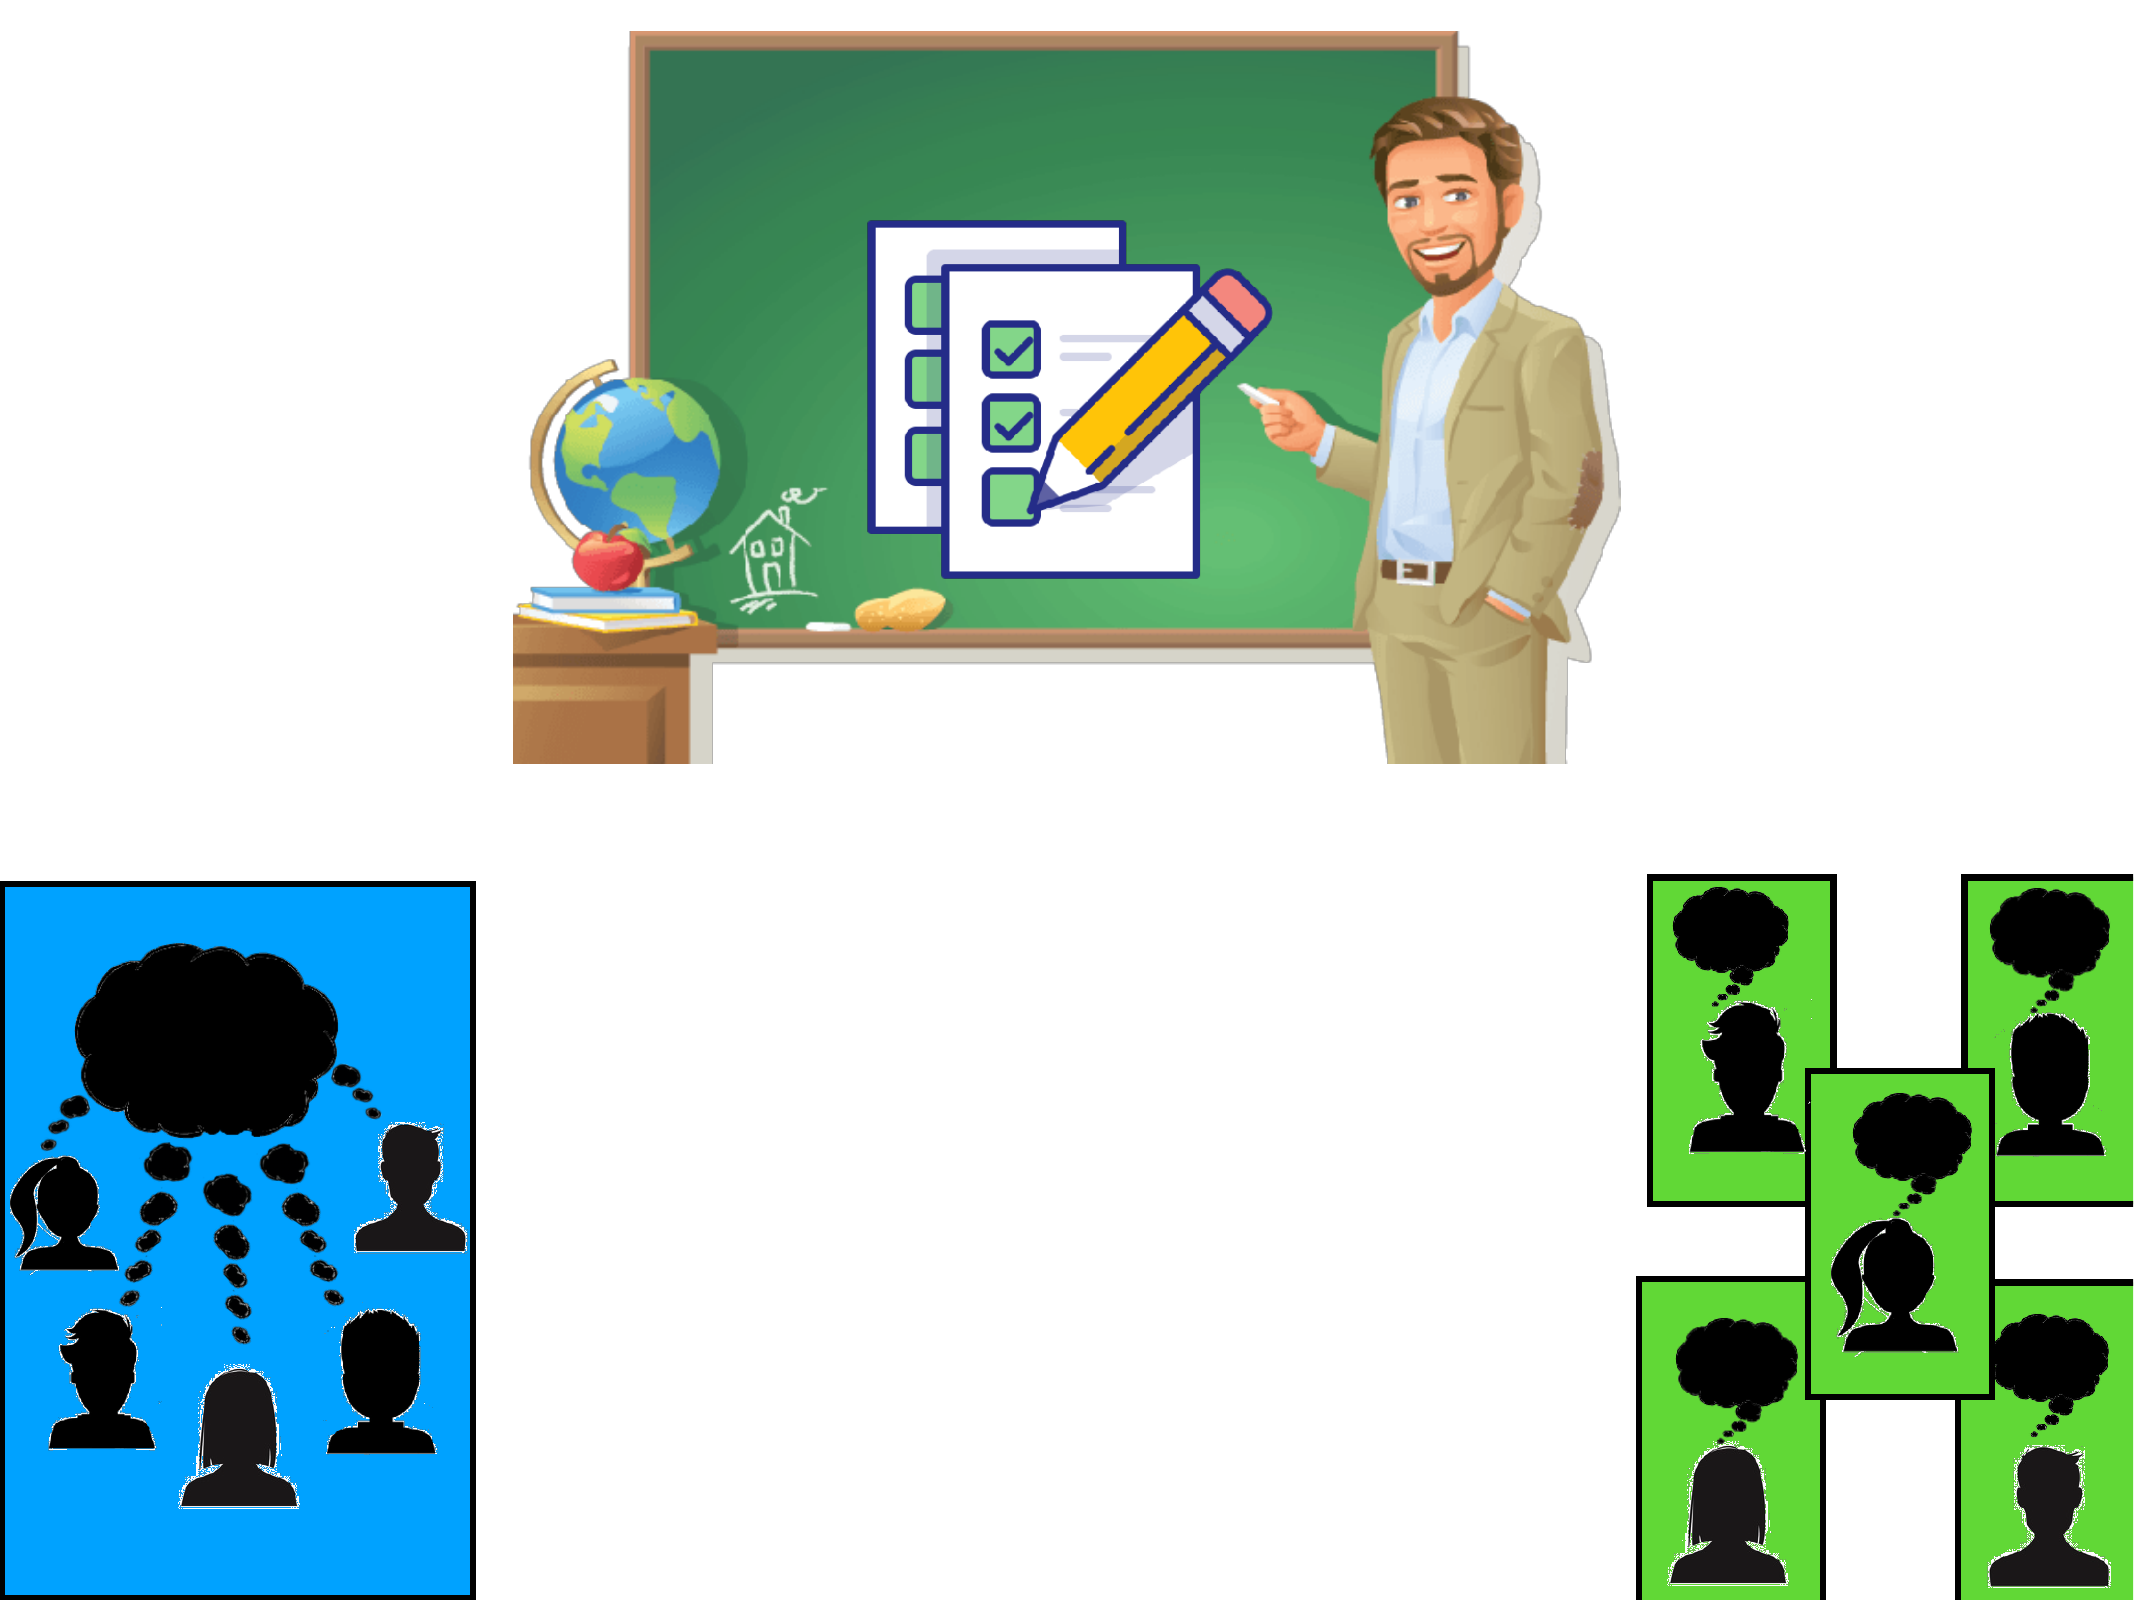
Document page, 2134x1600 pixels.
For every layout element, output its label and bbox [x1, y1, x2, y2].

picture [512, 31, 1621, 764]
text_box [1, 883, 474, 1599]
text_box [1639, 877, 2134, 1600]
